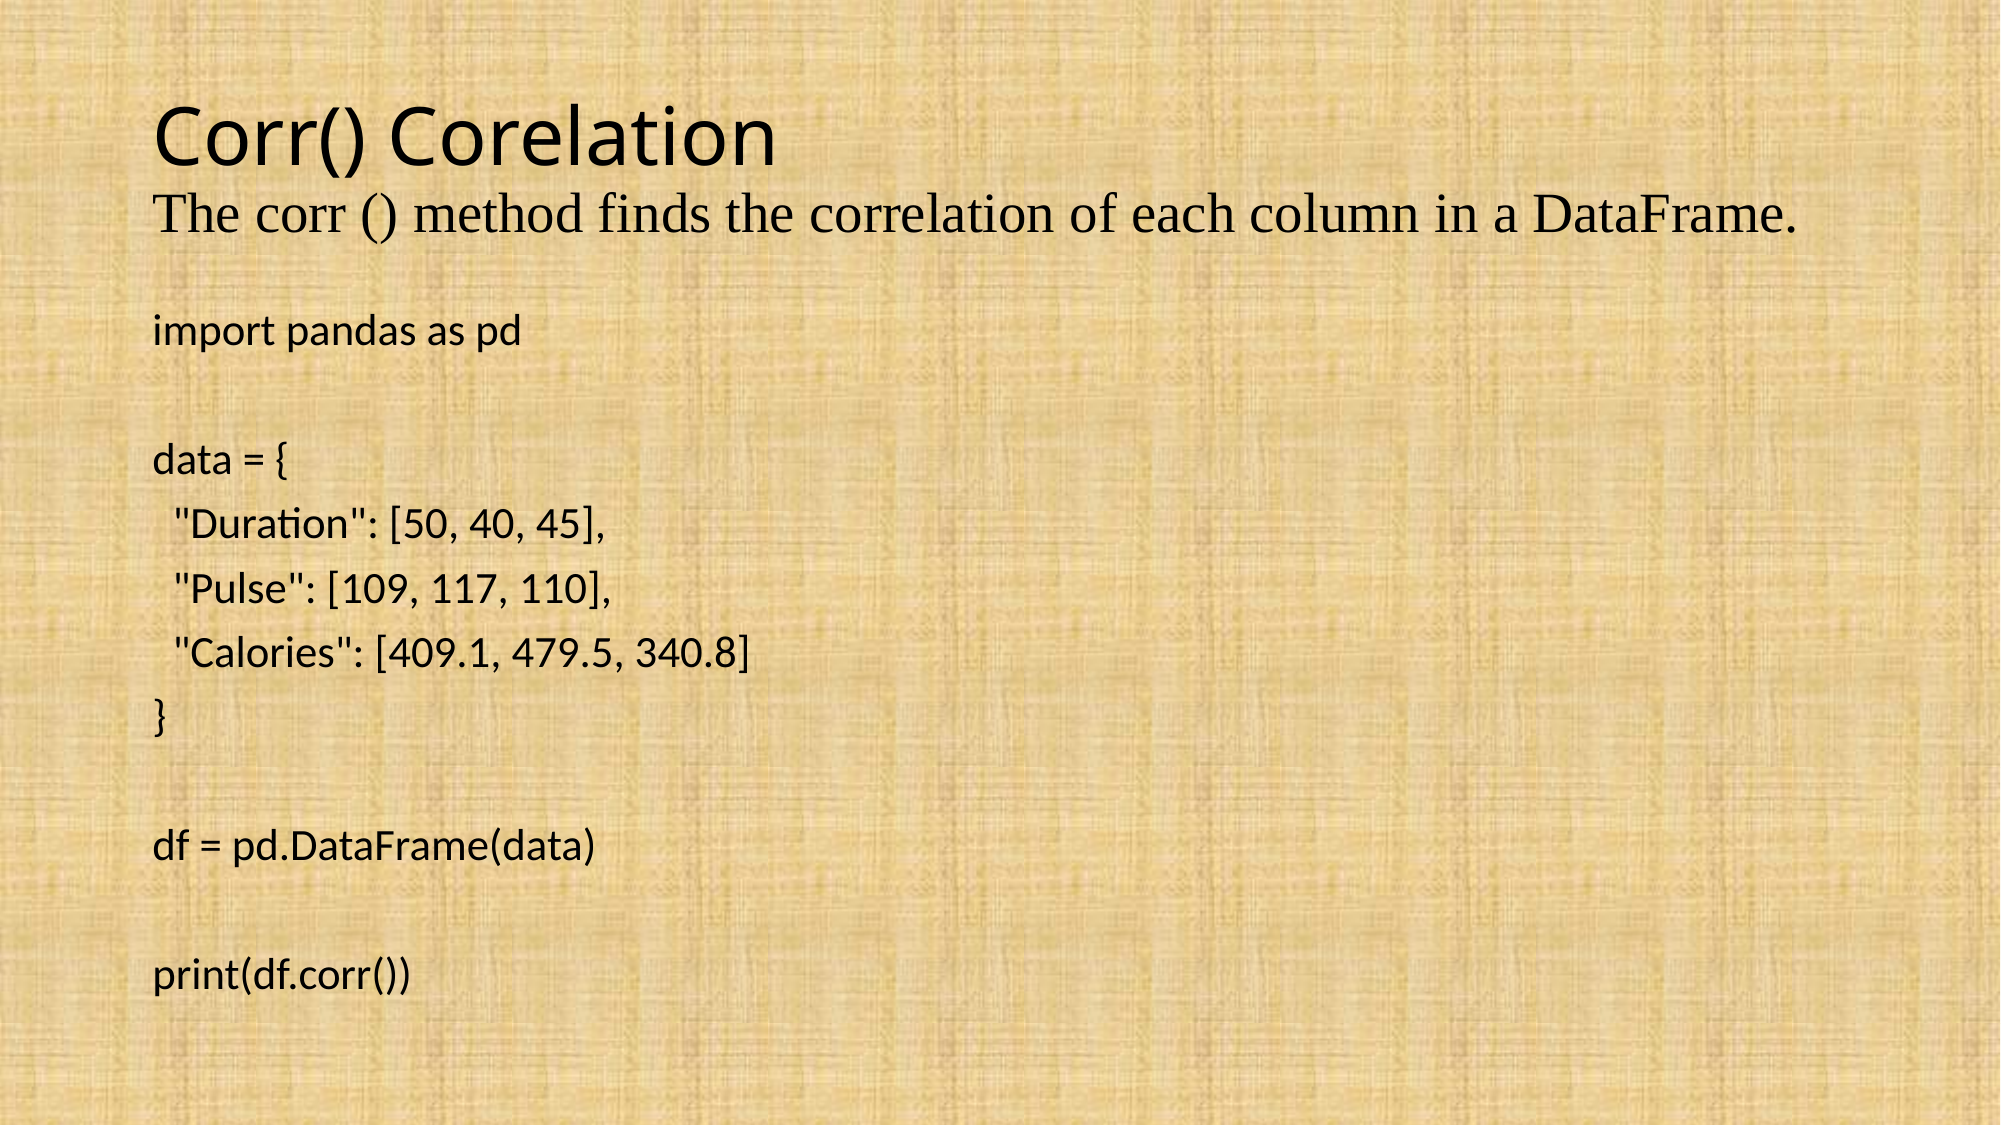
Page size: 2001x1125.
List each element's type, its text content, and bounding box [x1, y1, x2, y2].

picture [0, 0, 2001, 1125]
title Corr() Corelation The corr () method finds the correlation of each column in a DataFrame. [137, 61, 1863, 279]
list import pandas as pd data = { "Duration": [50, 40, 45], "Pulse": [109, 117, 110], "Calories": [409.1, 479.5, 340.8] } df = pd.DataFrame(data) print(df.corr()) [137, 299, 1863, 1014]
